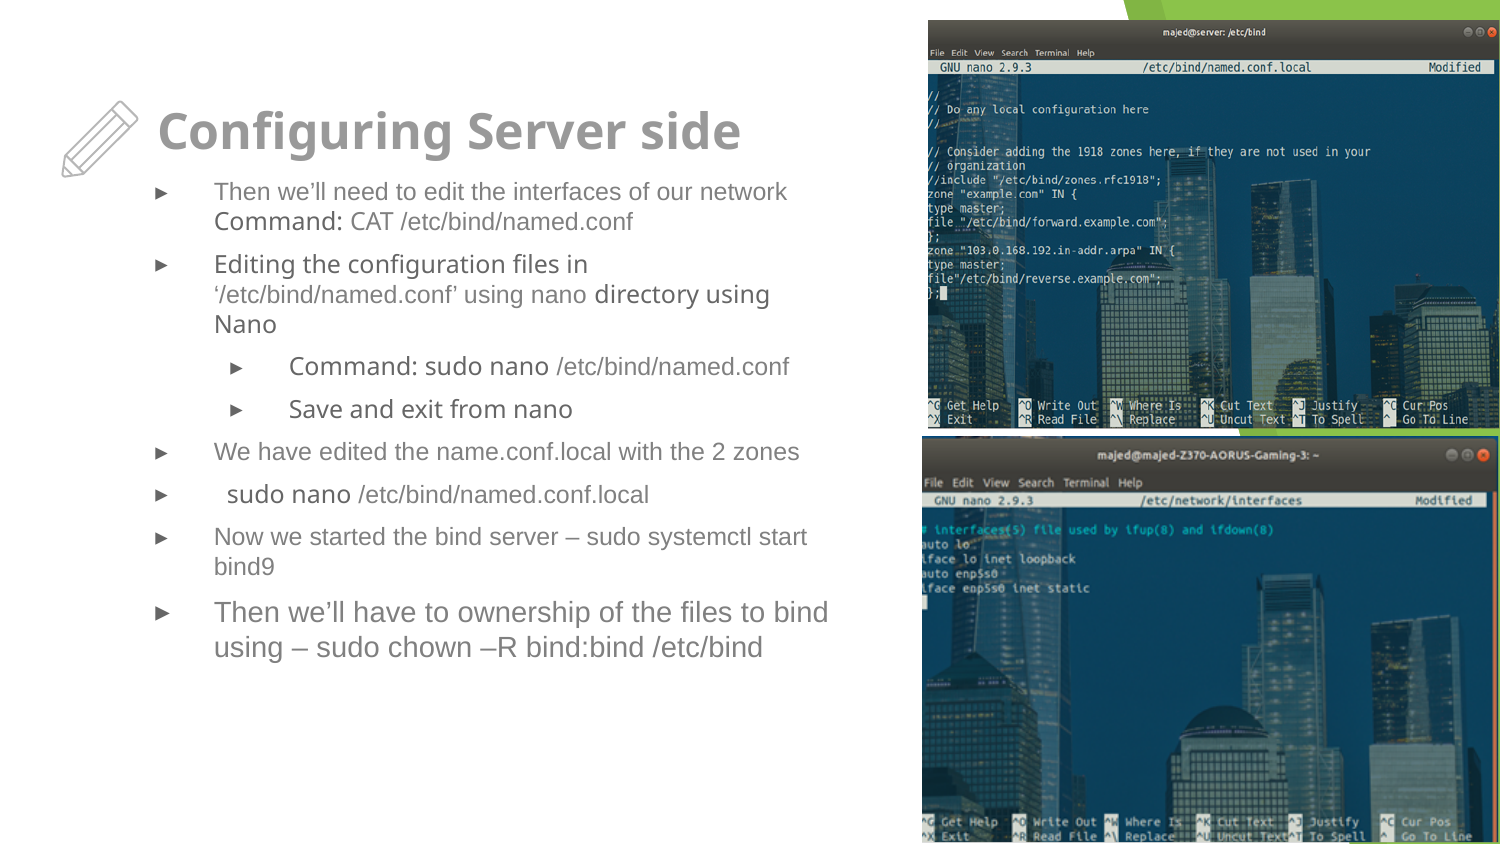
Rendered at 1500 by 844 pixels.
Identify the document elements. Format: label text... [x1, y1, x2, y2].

title Configuring Server side [142, 94, 923, 175]
picture [921, 436, 1500, 844]
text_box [62, 101, 138, 177]
text_box Then we’ll need to edit the interfaces of our network Command: CAT /etc/bind/named.conf Editing the configuration files in ‘/etc/bind/named.conf’ using nano directory using Nano Command: sudo nano /etc/bind/named.conf Save and exit from nano We have edited the name.conf.local with the 2 zones sudo nano /etc/bind/named.conf.local Now we started the bind server – sudo systemctl start bind9 Then we’ll have to ownership of the files to bind using – sudo chown –R bind:bind /etc/bind [124, 168, 850, 713]
picture [928, 20, 1500, 429]
